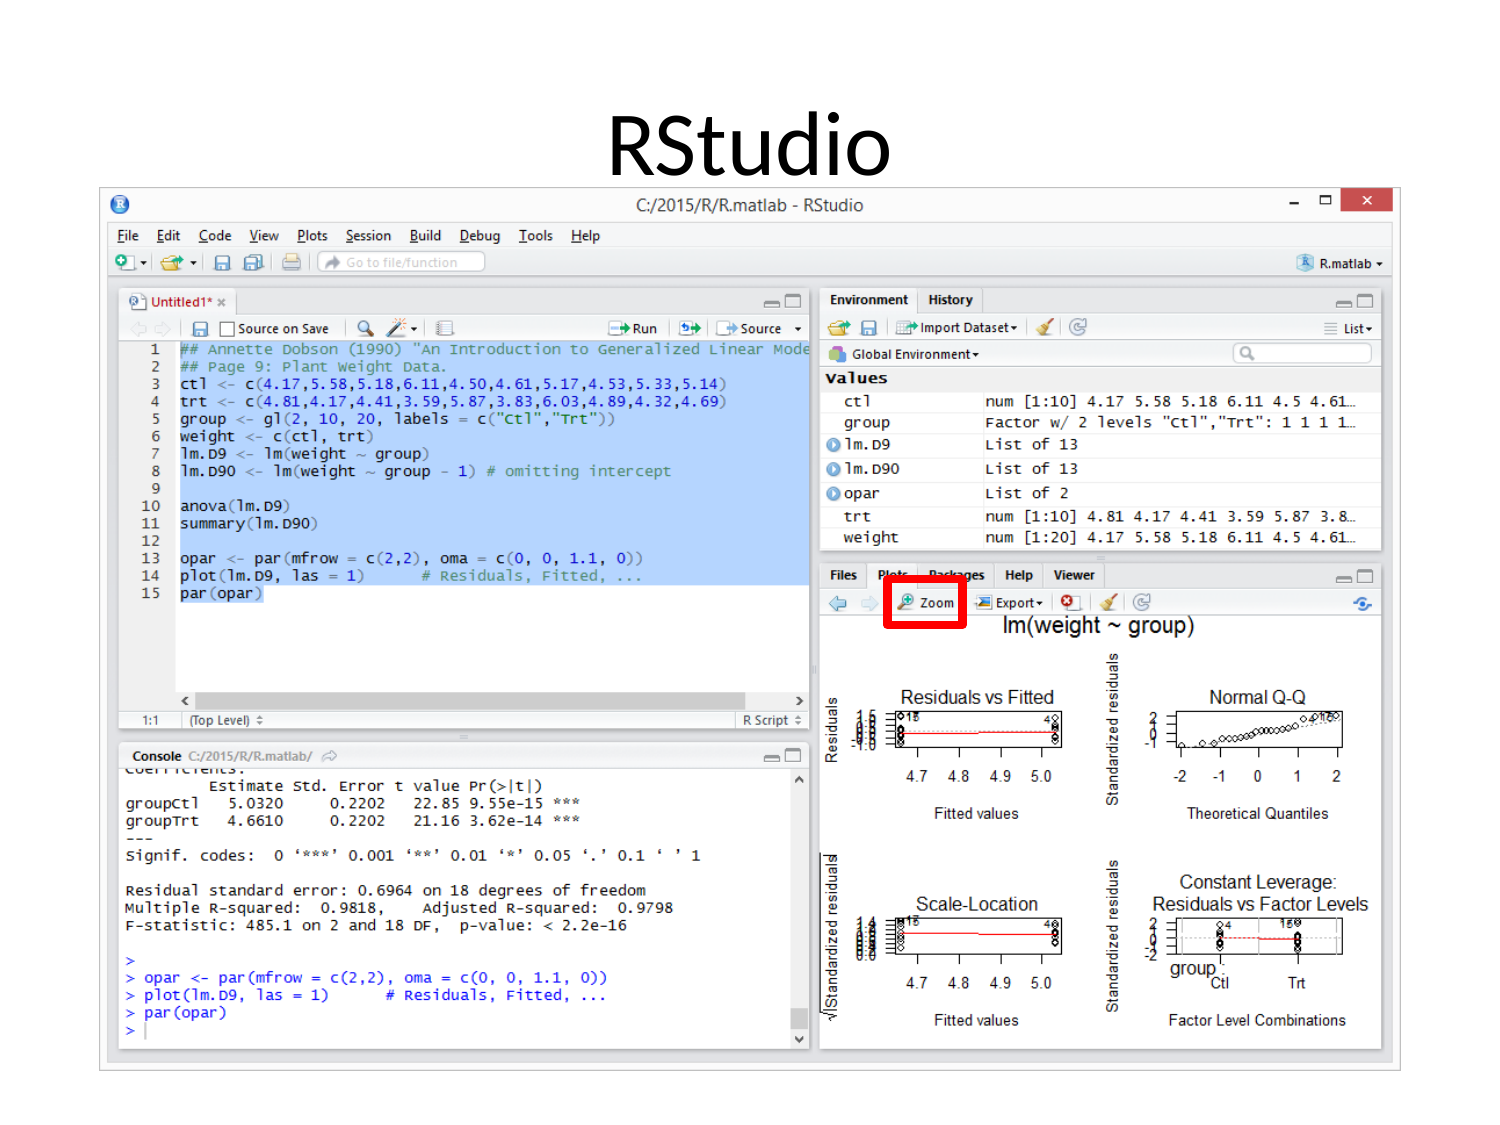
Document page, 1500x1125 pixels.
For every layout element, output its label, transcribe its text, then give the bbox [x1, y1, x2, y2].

picture [98, 187, 1401, 1071]
title RStudio [75, 45, 1425, 233]
